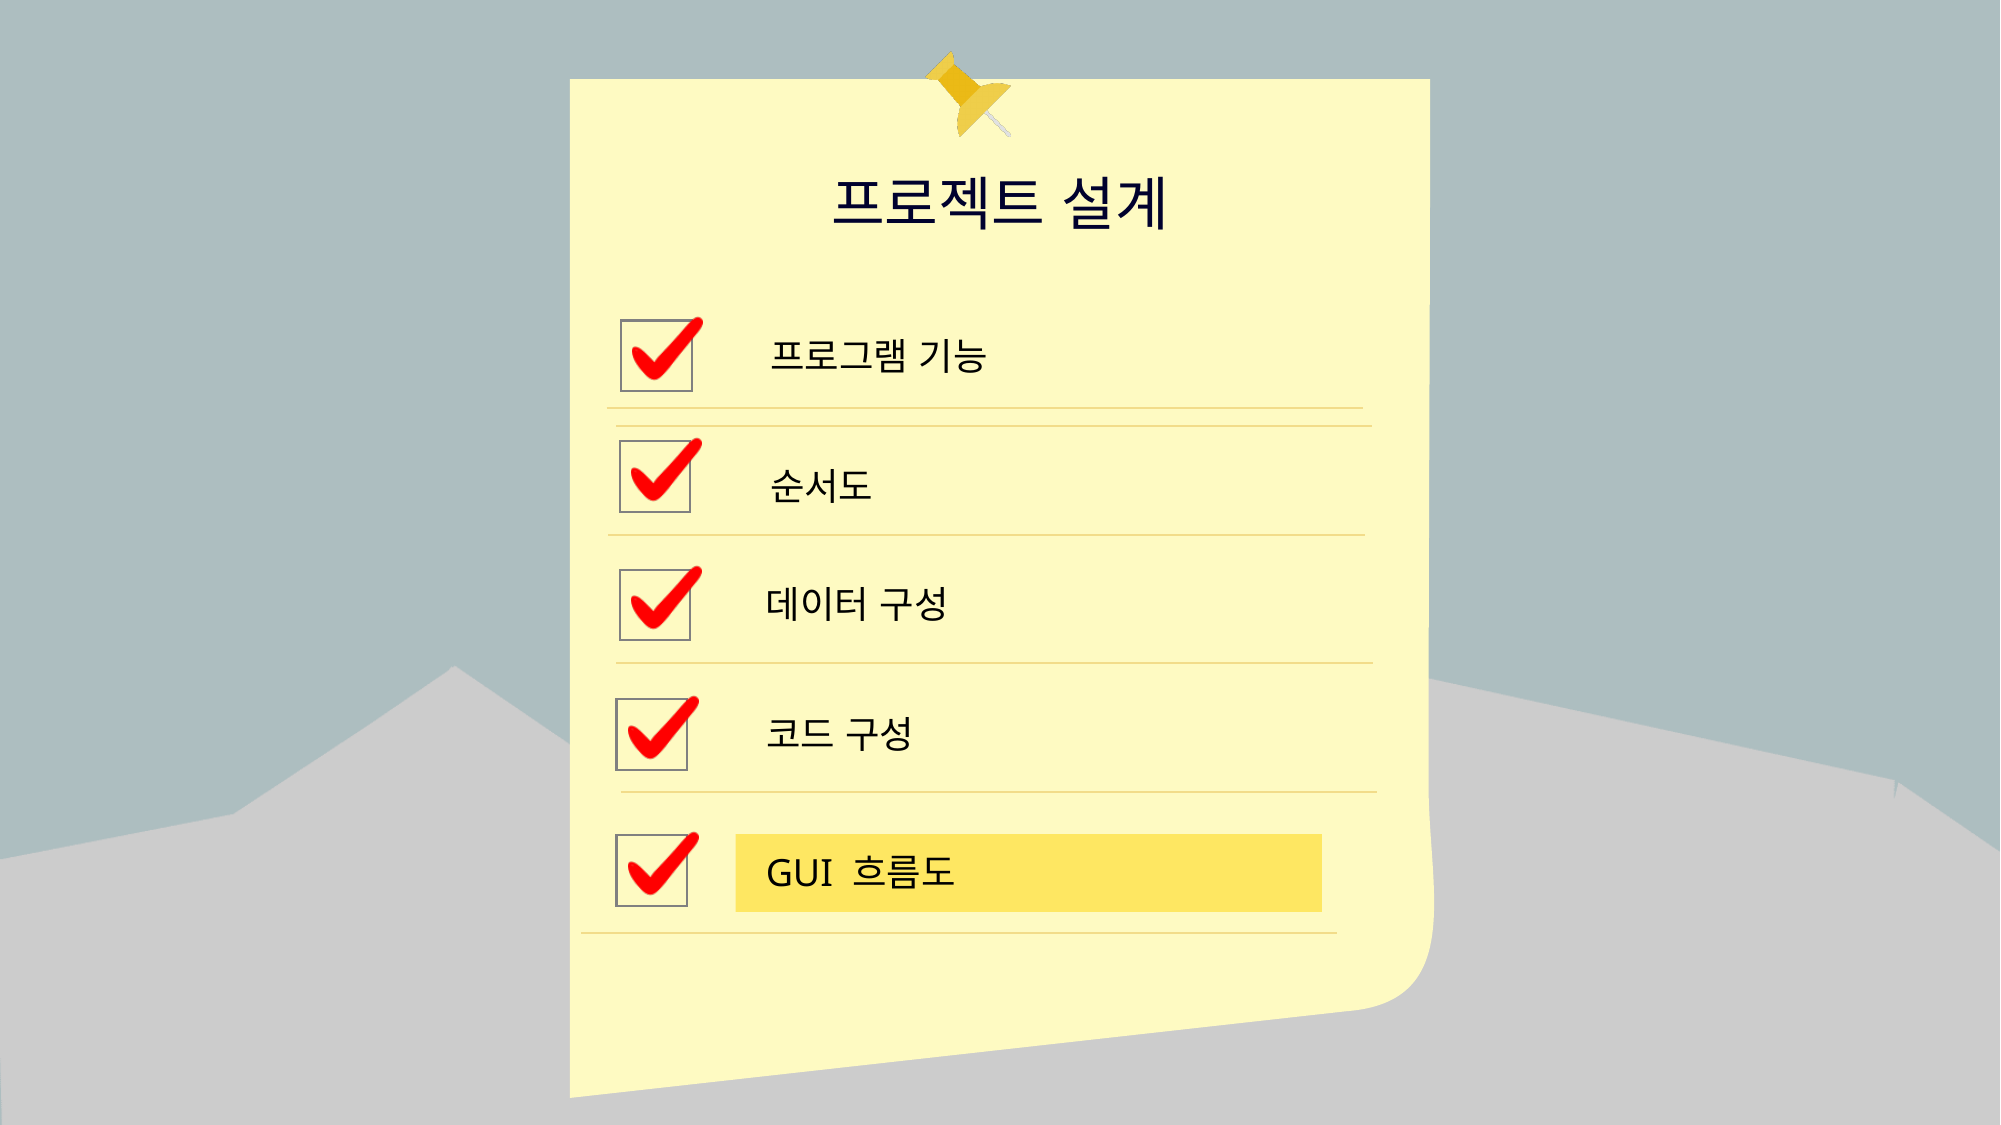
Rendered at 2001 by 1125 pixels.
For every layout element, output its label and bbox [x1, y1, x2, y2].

text_box [0, 0, 2000, 1125]
text_box [734, 907, 1323, 913]
text_box [568, 78, 1436, 1100]
text_box [616, 51, 1356, 907]
